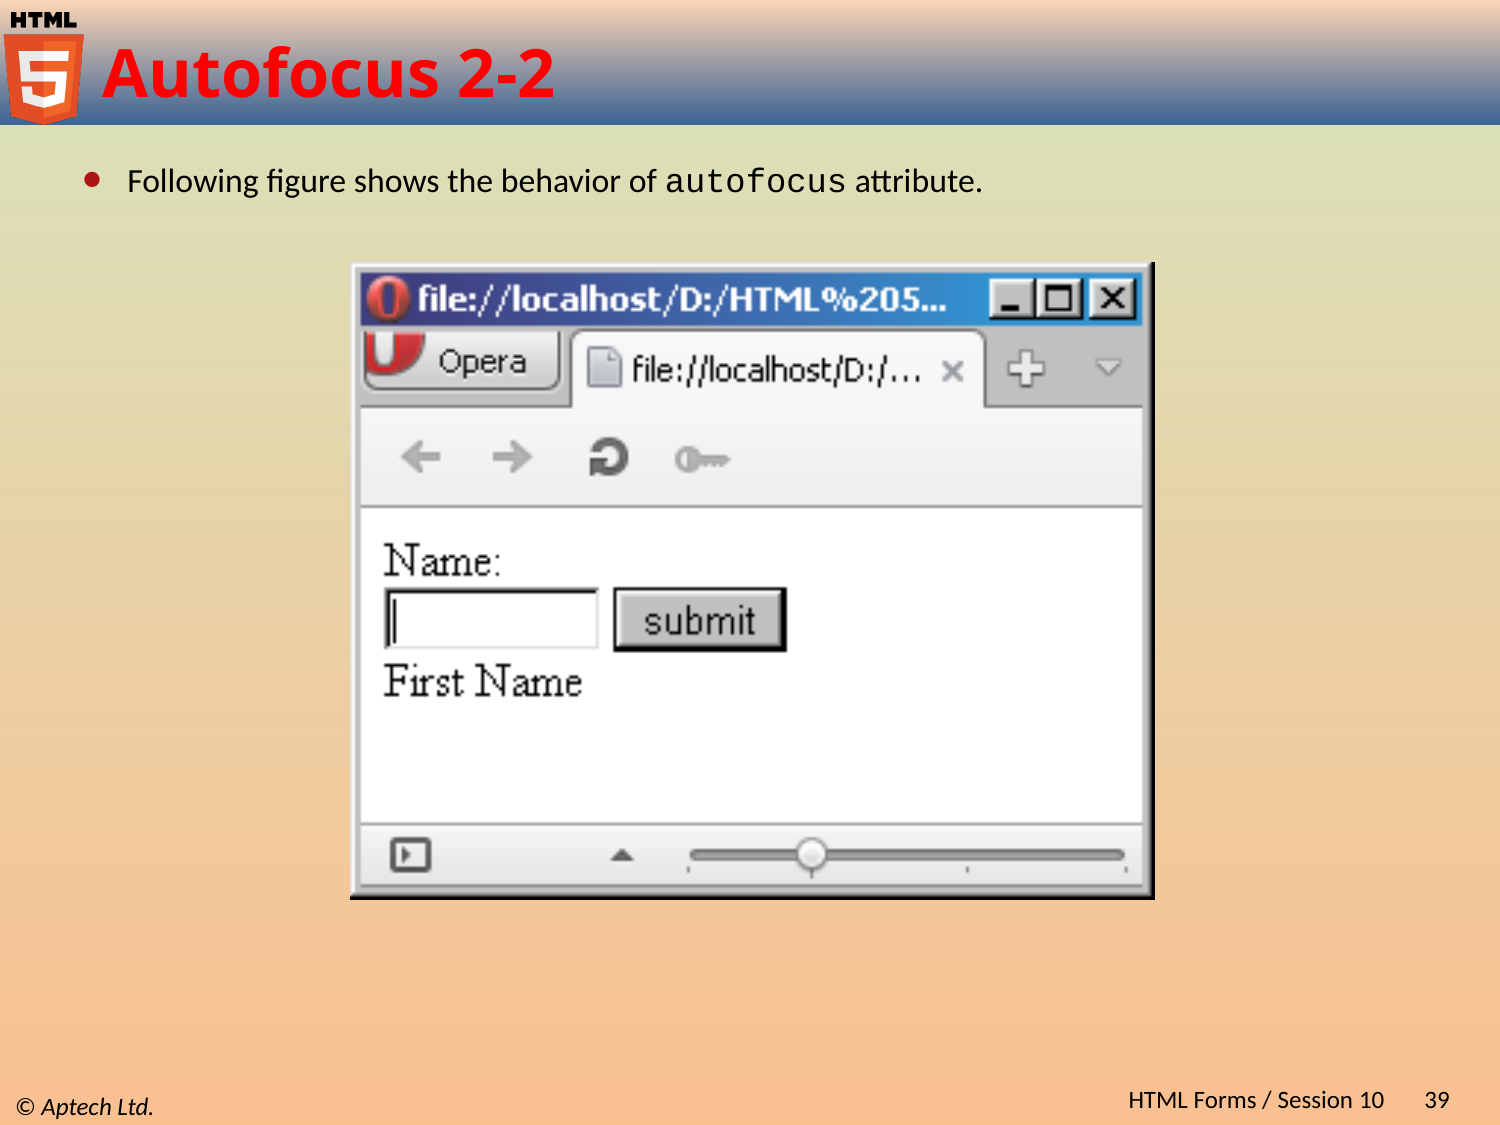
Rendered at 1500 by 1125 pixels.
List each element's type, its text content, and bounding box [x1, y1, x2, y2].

slide_number 39 [1400, 1084, 1465, 1113]
footer HTML Forms / Session 10 [412, 1084, 1400, 1113]
title Autofocus 2-2 [87, 37, 1338, 106]
text_box Following figure shows the behavior of autofocus attribute. [37, 149, 1425, 250]
picture [0, 12, 100, 125]
picture [349, 262, 1156, 901]
